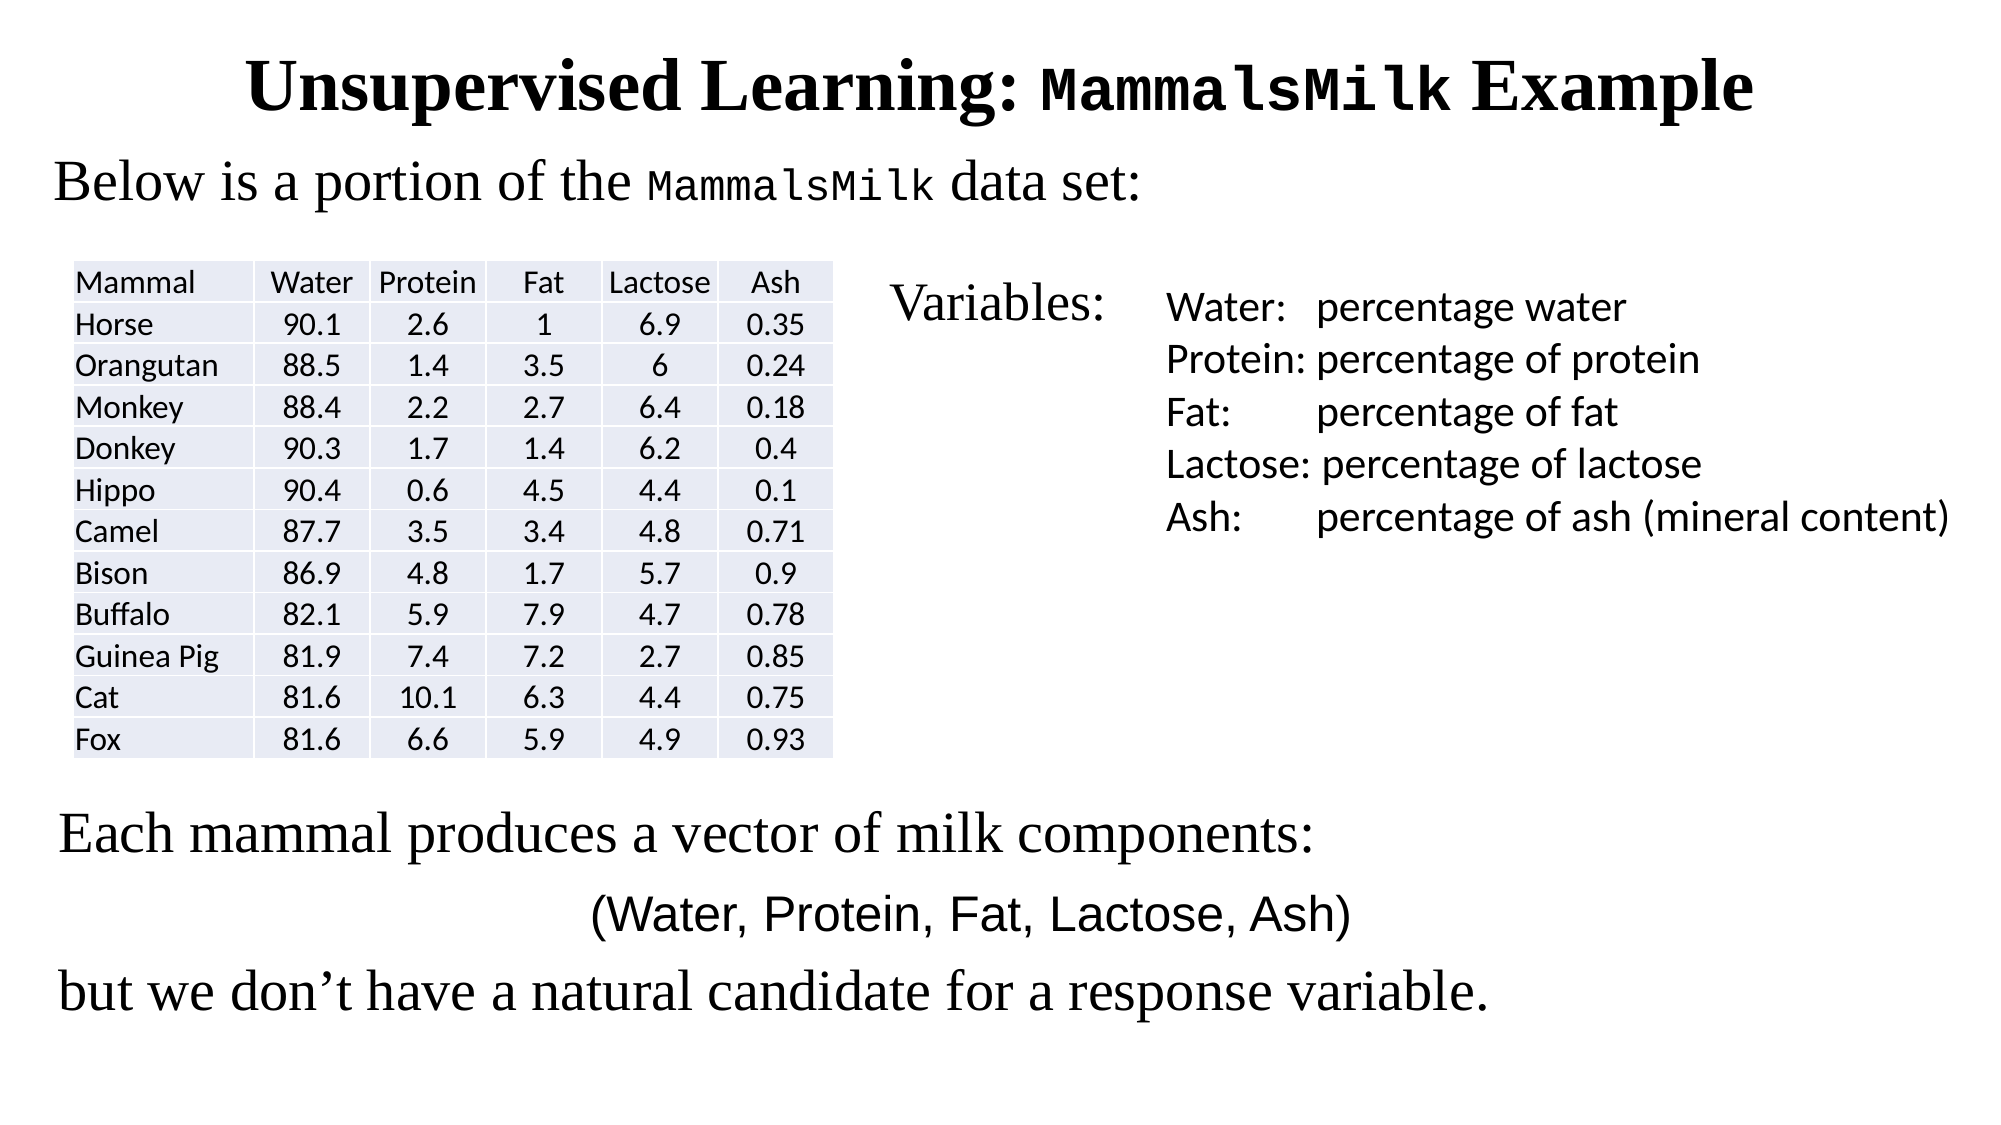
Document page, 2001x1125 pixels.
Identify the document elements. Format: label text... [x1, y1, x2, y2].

table_cell 6.4 [603, 386, 717, 425]
table_cell Fox [74, 718, 253, 758]
table_cell 10.1 [371, 676, 485, 716]
table_cell 3.4 [487, 510, 601, 550]
table_cell 1.4 [371, 344, 485, 384]
table_cell 4.4 [603, 469, 717, 509]
table_cell 6.6 [371, 718, 485, 758]
text_box Variables: [875, 259, 1125, 339]
text_box Unsupervised Learning: MammalsMilk Example [137, 20, 1863, 151]
table_cell 0.75 [719, 676, 833, 716]
table_cell Orangutan [74, 344, 253, 384]
table_cell 0.71 [719, 510, 833, 550]
table_cell 7.4 [371, 635, 485, 675]
table_cell 6 [603, 344, 717, 384]
table_cell 1.4 [487, 427, 601, 467]
table_cell 1.7 [371, 427, 485, 467]
table_cell Donkey [74, 427, 253, 467]
table_cell 5.9 [487, 718, 601, 758]
table_cell 1.7 [487, 552, 601, 592]
table_cell 90.3 [255, 427, 369, 467]
list Below is a portion of the MammalsMilk data set: [39, 142, 1764, 811]
table_cell 88.4 [255, 386, 369, 425]
table_cell 2.7 [603, 635, 717, 675]
table_cell 2.2 [371, 386, 485, 425]
table_cell 2.7 [487, 386, 601, 425]
table_cell 0.35 [719, 303, 833, 342]
table_cell 7.9 [487, 593, 601, 633]
table_cell 4.7 [603, 593, 717, 633]
table_cell Buffalo [74, 593, 253, 633]
table_cell Monkey [74, 386, 253, 425]
table_cell Camel [74, 510, 253, 550]
table_cell 4.8 [371, 552, 485, 592]
table_header Water [255, 261, 369, 301]
table_cell 88.5 [255, 344, 369, 384]
table_cell 3.5 [371, 510, 485, 550]
table_cell 6.3 [487, 676, 601, 716]
table_cell 4.8 [603, 510, 717, 550]
table_cell 1 [487, 303, 601, 342]
table_cell Guinea Pig [74, 635, 253, 675]
table_cell 81.6 [255, 718, 369, 758]
text_box Water: percentage water Protein: percentage of protein Fat: percentage of fat Lactose: percentage of lactose Ash: percentage of ash (mineral content) [1151, 270, 1996, 548]
table_cell Horse [74, 303, 253, 342]
table_cell 0.93 [719, 718, 833, 758]
table_header Mammal [74, 261, 253, 301]
table_cell 90.4 [255, 469, 369, 509]
table_cell 0.6 [371, 469, 485, 509]
table_cell 7.2 [487, 635, 601, 675]
table_header Ash [719, 261, 833, 301]
table_cell 0.4 [719, 427, 833, 467]
table_cell 5.9 [371, 593, 485, 633]
table_cell 5.7 [603, 552, 717, 592]
table_cell 2.6 [371, 303, 485, 342]
table_cell 86.9 [255, 552, 369, 592]
table_cell 4.4 [603, 676, 717, 716]
table_cell 90.1 [255, 303, 369, 342]
table_cell Hippo [74, 469, 253, 509]
table_cell Cat [74, 676, 253, 716]
table_cell 81.6 [255, 676, 369, 716]
table_header Protein [371, 261, 485, 301]
table_cell 4.9 [603, 718, 717, 758]
table_cell 0.24 [719, 344, 833, 384]
table_cell 3.5 [487, 344, 601, 384]
table_header Lactose [603, 261, 717, 301]
table_cell 4.5 [487, 469, 601, 509]
table_cell 0.85 [719, 635, 833, 675]
table_cell 82.1 [255, 593, 369, 633]
table_cell 0.1 [719, 469, 833, 509]
table_cell 6.2 [603, 427, 717, 467]
table_cell 87.7 [255, 510, 369, 550]
table_cell Bison [74, 552, 253, 592]
table_header Fat [487, 261, 601, 301]
table_cell 0.9 [719, 552, 833, 592]
table_cell 0.78 [719, 593, 833, 633]
text_box Each mammal produces a vector of milk components: (Water, Protein, Fat, Lactose, Ash) but we don’t have a natural candidate for a response variable. [43, 798, 1885, 1095]
table_cell 81.9 [255, 635, 369, 675]
table_cell 0.18 [719, 386, 833, 425]
table_cell 6.9 [603, 303, 717, 342]
